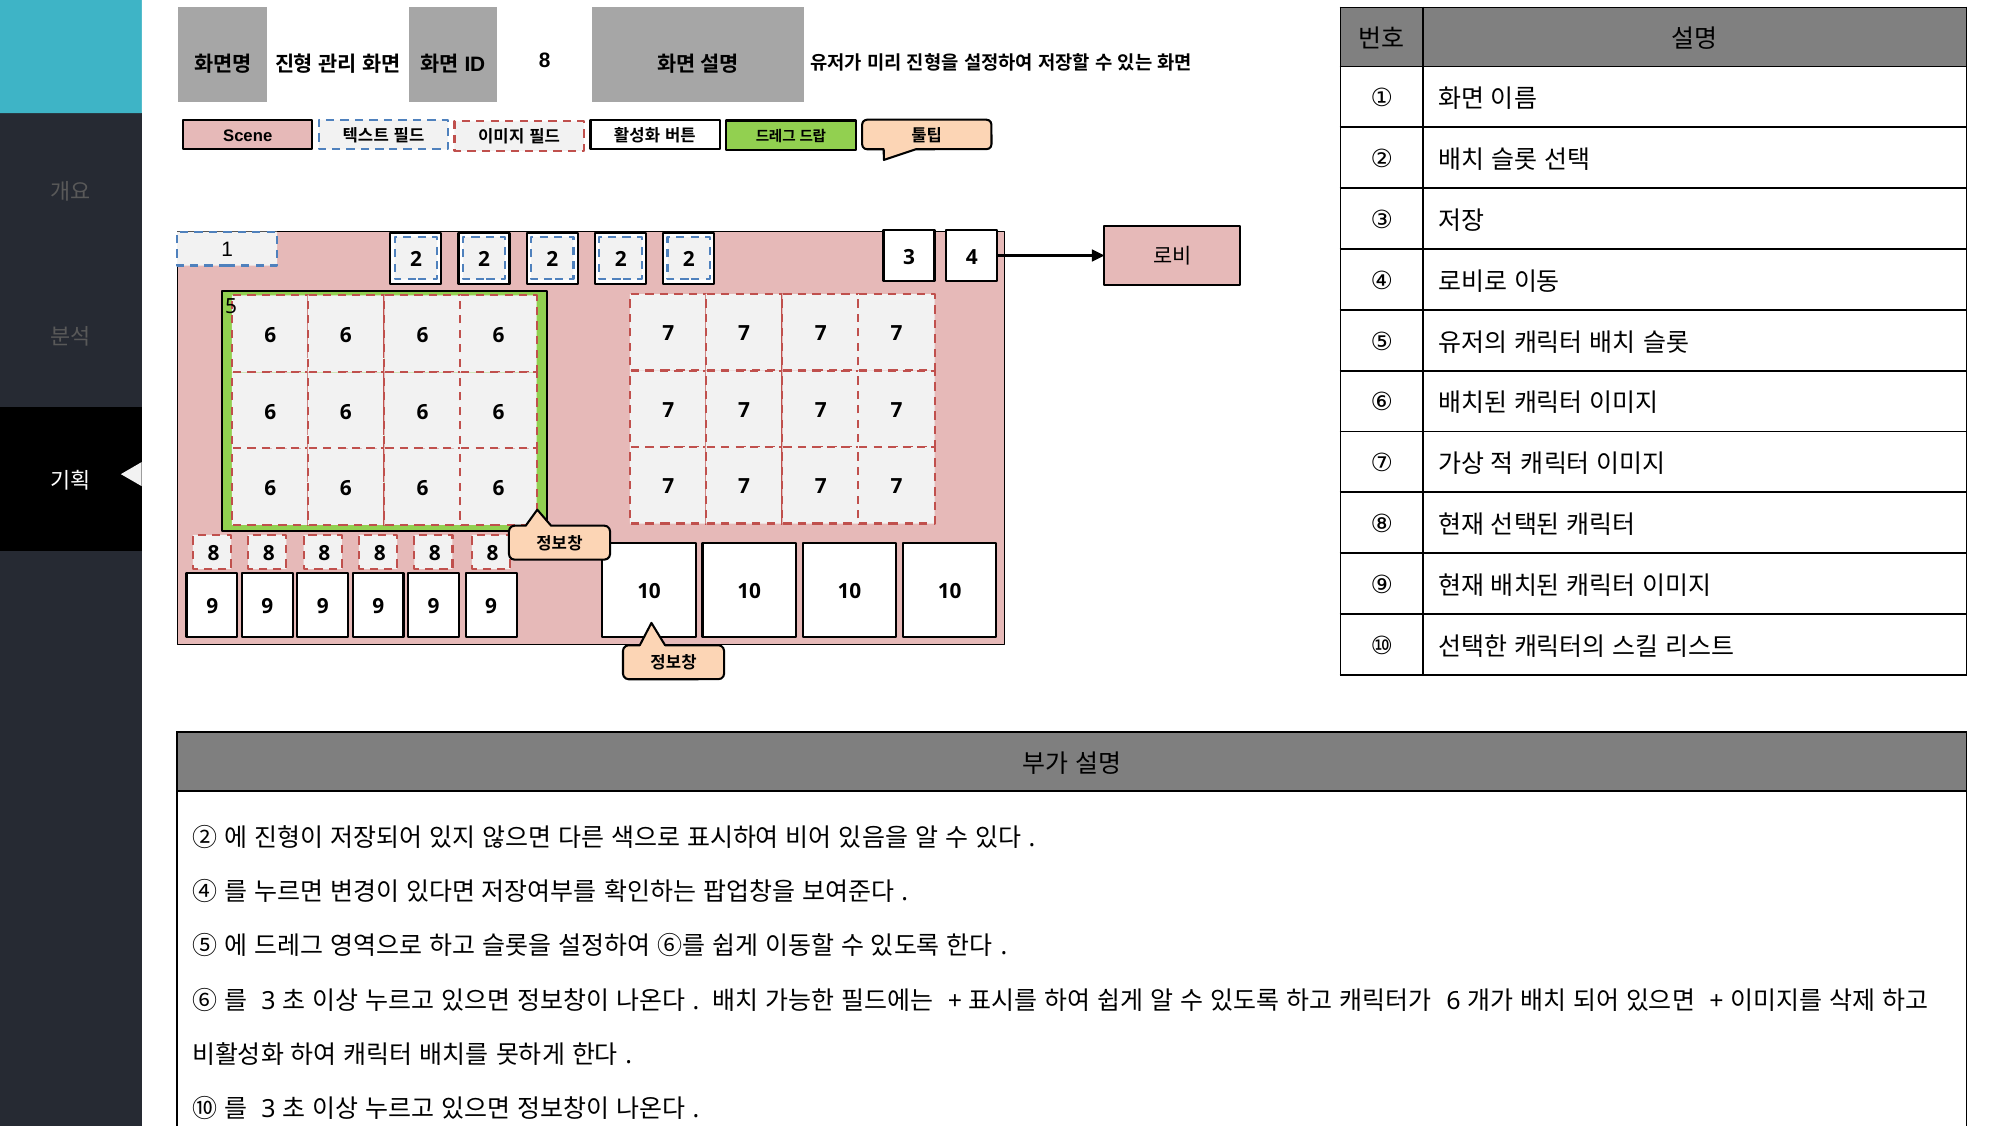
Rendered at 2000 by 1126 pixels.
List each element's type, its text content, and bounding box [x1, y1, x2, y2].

table_cell 유저의 캐릭터 배치 슬롯 [1424, 311, 1966, 370]
table_header 부가 설명 [178, 733, 1966, 790]
table_cell 현재 선택된 캐릭터 [1424, 493, 1966, 552]
table_cell ③ [1341, 189, 1422, 248]
table_cell 배치 슬롯 선택 [1424, 128, 1966, 187]
table_cell 화면 이름 [1424, 67, 1966, 126]
table_cell ②에 진형이 저장되어 있지 않으면 다른 색으로 표시하여 비어 있음을 알 수 있다. ④를 누르면 변경이 있다면 저장여부를 확인하는 팝업창을 보여준다. ⑤에 드레그 영역으로 하고 슬롯을 설정하여 ⑥를 쉽게 이동할 수 있도록 한다. ⑥를 3초 이상 누르고 있으면 정보창이 나온다. 배치 가능한 필드에는 +표시를 하여 쉽게 알 수 있도록 하고 캐릭터가 6개가 배치 되어 있으면 +이미지를 삭제 하고 비활성화 하여 캐릭터 배치를 못하게 한다. ⑩를 3초 이상 누르고 있으면 정보창이 나온다. [178, 792, 1966, 1126]
table_header 8 [497, 7, 592, 102]
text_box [176, 230, 1005, 680]
table_cell ⑦ [1341, 432, 1422, 491]
table_header 화면 설명 [592, 7, 804, 102]
table_cell ⑧ [1341, 493, 1422, 552]
table_cell ④ [1341, 250, 1422, 309]
table_cell ⑩ [1341, 615, 1422, 674]
text_box 드레그 드랍 [724, 118, 858, 152]
table_cell ② [1341, 128, 1422, 187]
table_header 유저가 미리 진형을 설정하여 저장할 수 있는 화면 [804, 7, 1336, 102]
table_cell 배치된 캐릭터 이미지 [1424, 372, 1966, 431]
table_header 진형 관리 화면 [267, 7, 409, 102]
table_cell 저장 [1424, 189, 1966, 248]
table_cell ① [1341, 67, 1422, 126]
table_cell 현재 배치된 캐릭터 이미지 [1424, 554, 1966, 613]
table_cell 가상 적 캐릭터 이미지 [1424, 432, 1966, 491]
table_cell 로비로 이동 [1424, 250, 1966, 309]
text_box 로비 [1102, 224, 1242, 287]
text_box 툴팁 [860, 117, 994, 162]
table_cell 선택한 캐릭터의 스킬 리스트 [1424, 615, 1966, 674]
table_cell ⑤ [1341, 311, 1422, 370]
table_cell ⑨ [1341, 554, 1422, 613]
table_header 설명 [1424, 8, 1966, 66]
table_cell ⑥ [1341, 372, 1422, 431]
table_header 화면ID [409, 7, 497, 102]
table_header 화면명 [178, 7, 267, 102]
table_header 번호 [1341, 8, 1422, 66]
